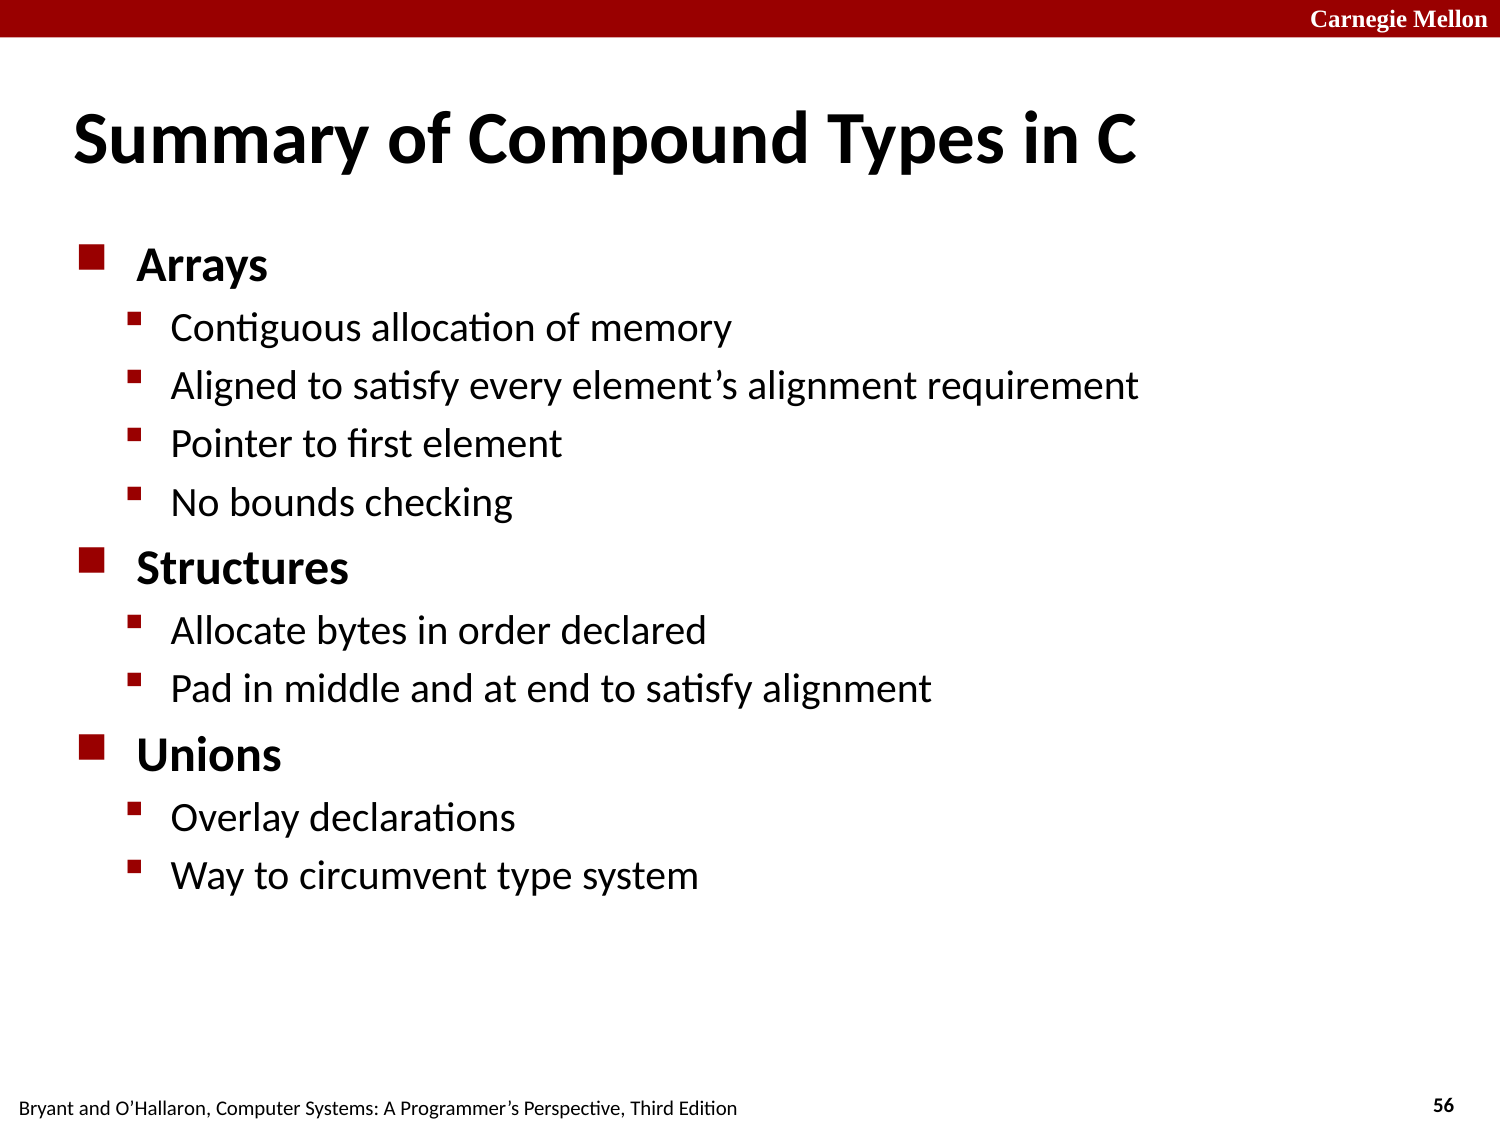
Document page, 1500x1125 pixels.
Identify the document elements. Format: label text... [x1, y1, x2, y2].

title Summary of Compound Types in C [58, 71, 1305, 197]
list Arrays Contiguous allocation of memory Aligned to satisfy every element’s alignment requirement Pointer to first element No bounds checking Structures Allocate bytes in order declared Pad in middle and at end to satisfy alignment Unions Overlay declarations Way to circumvent type system [64, 223, 1426, 1040]
